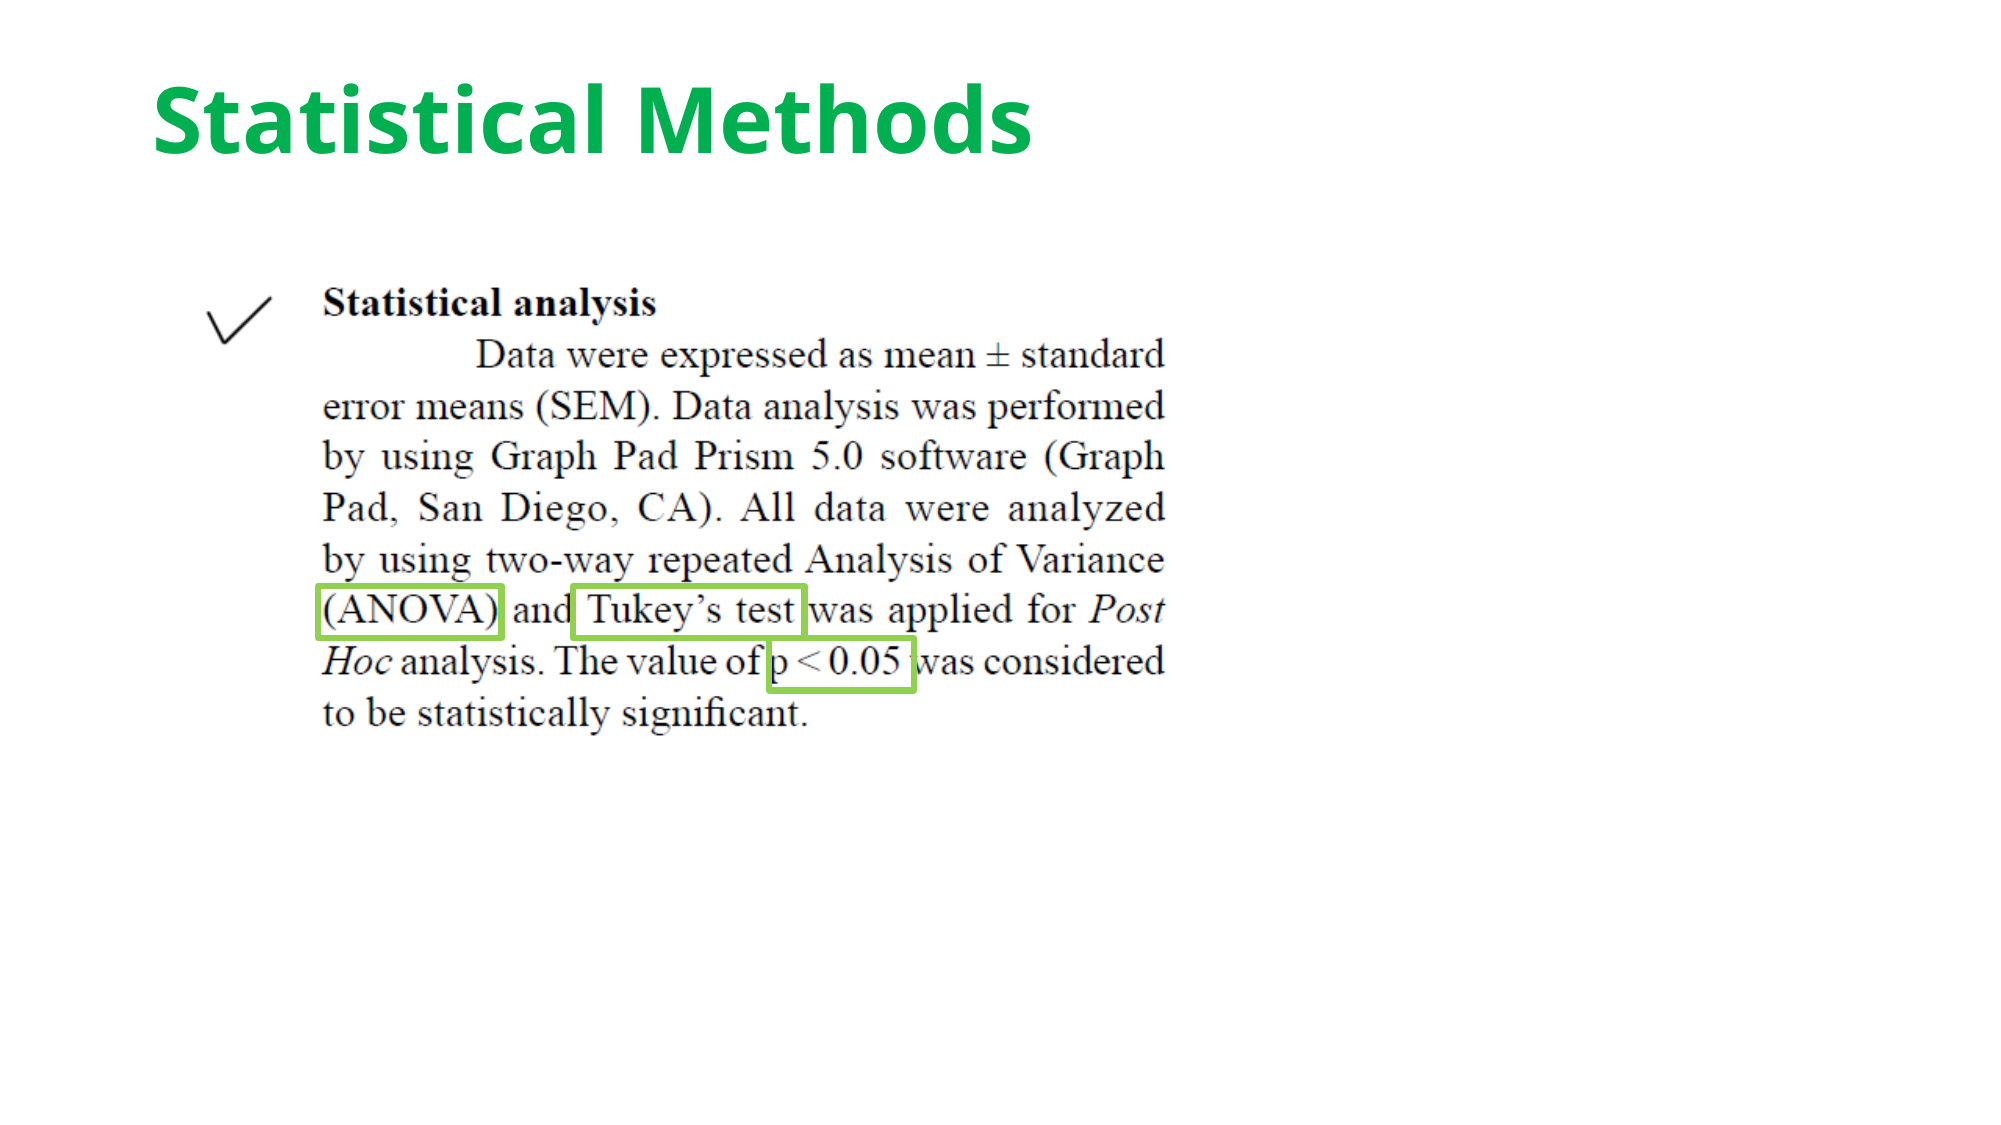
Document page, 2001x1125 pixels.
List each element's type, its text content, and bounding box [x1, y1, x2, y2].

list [305, 277, 1195, 756]
picture [189, 277, 281, 383]
title Statistical Methods [137, 59, 1863, 278]
